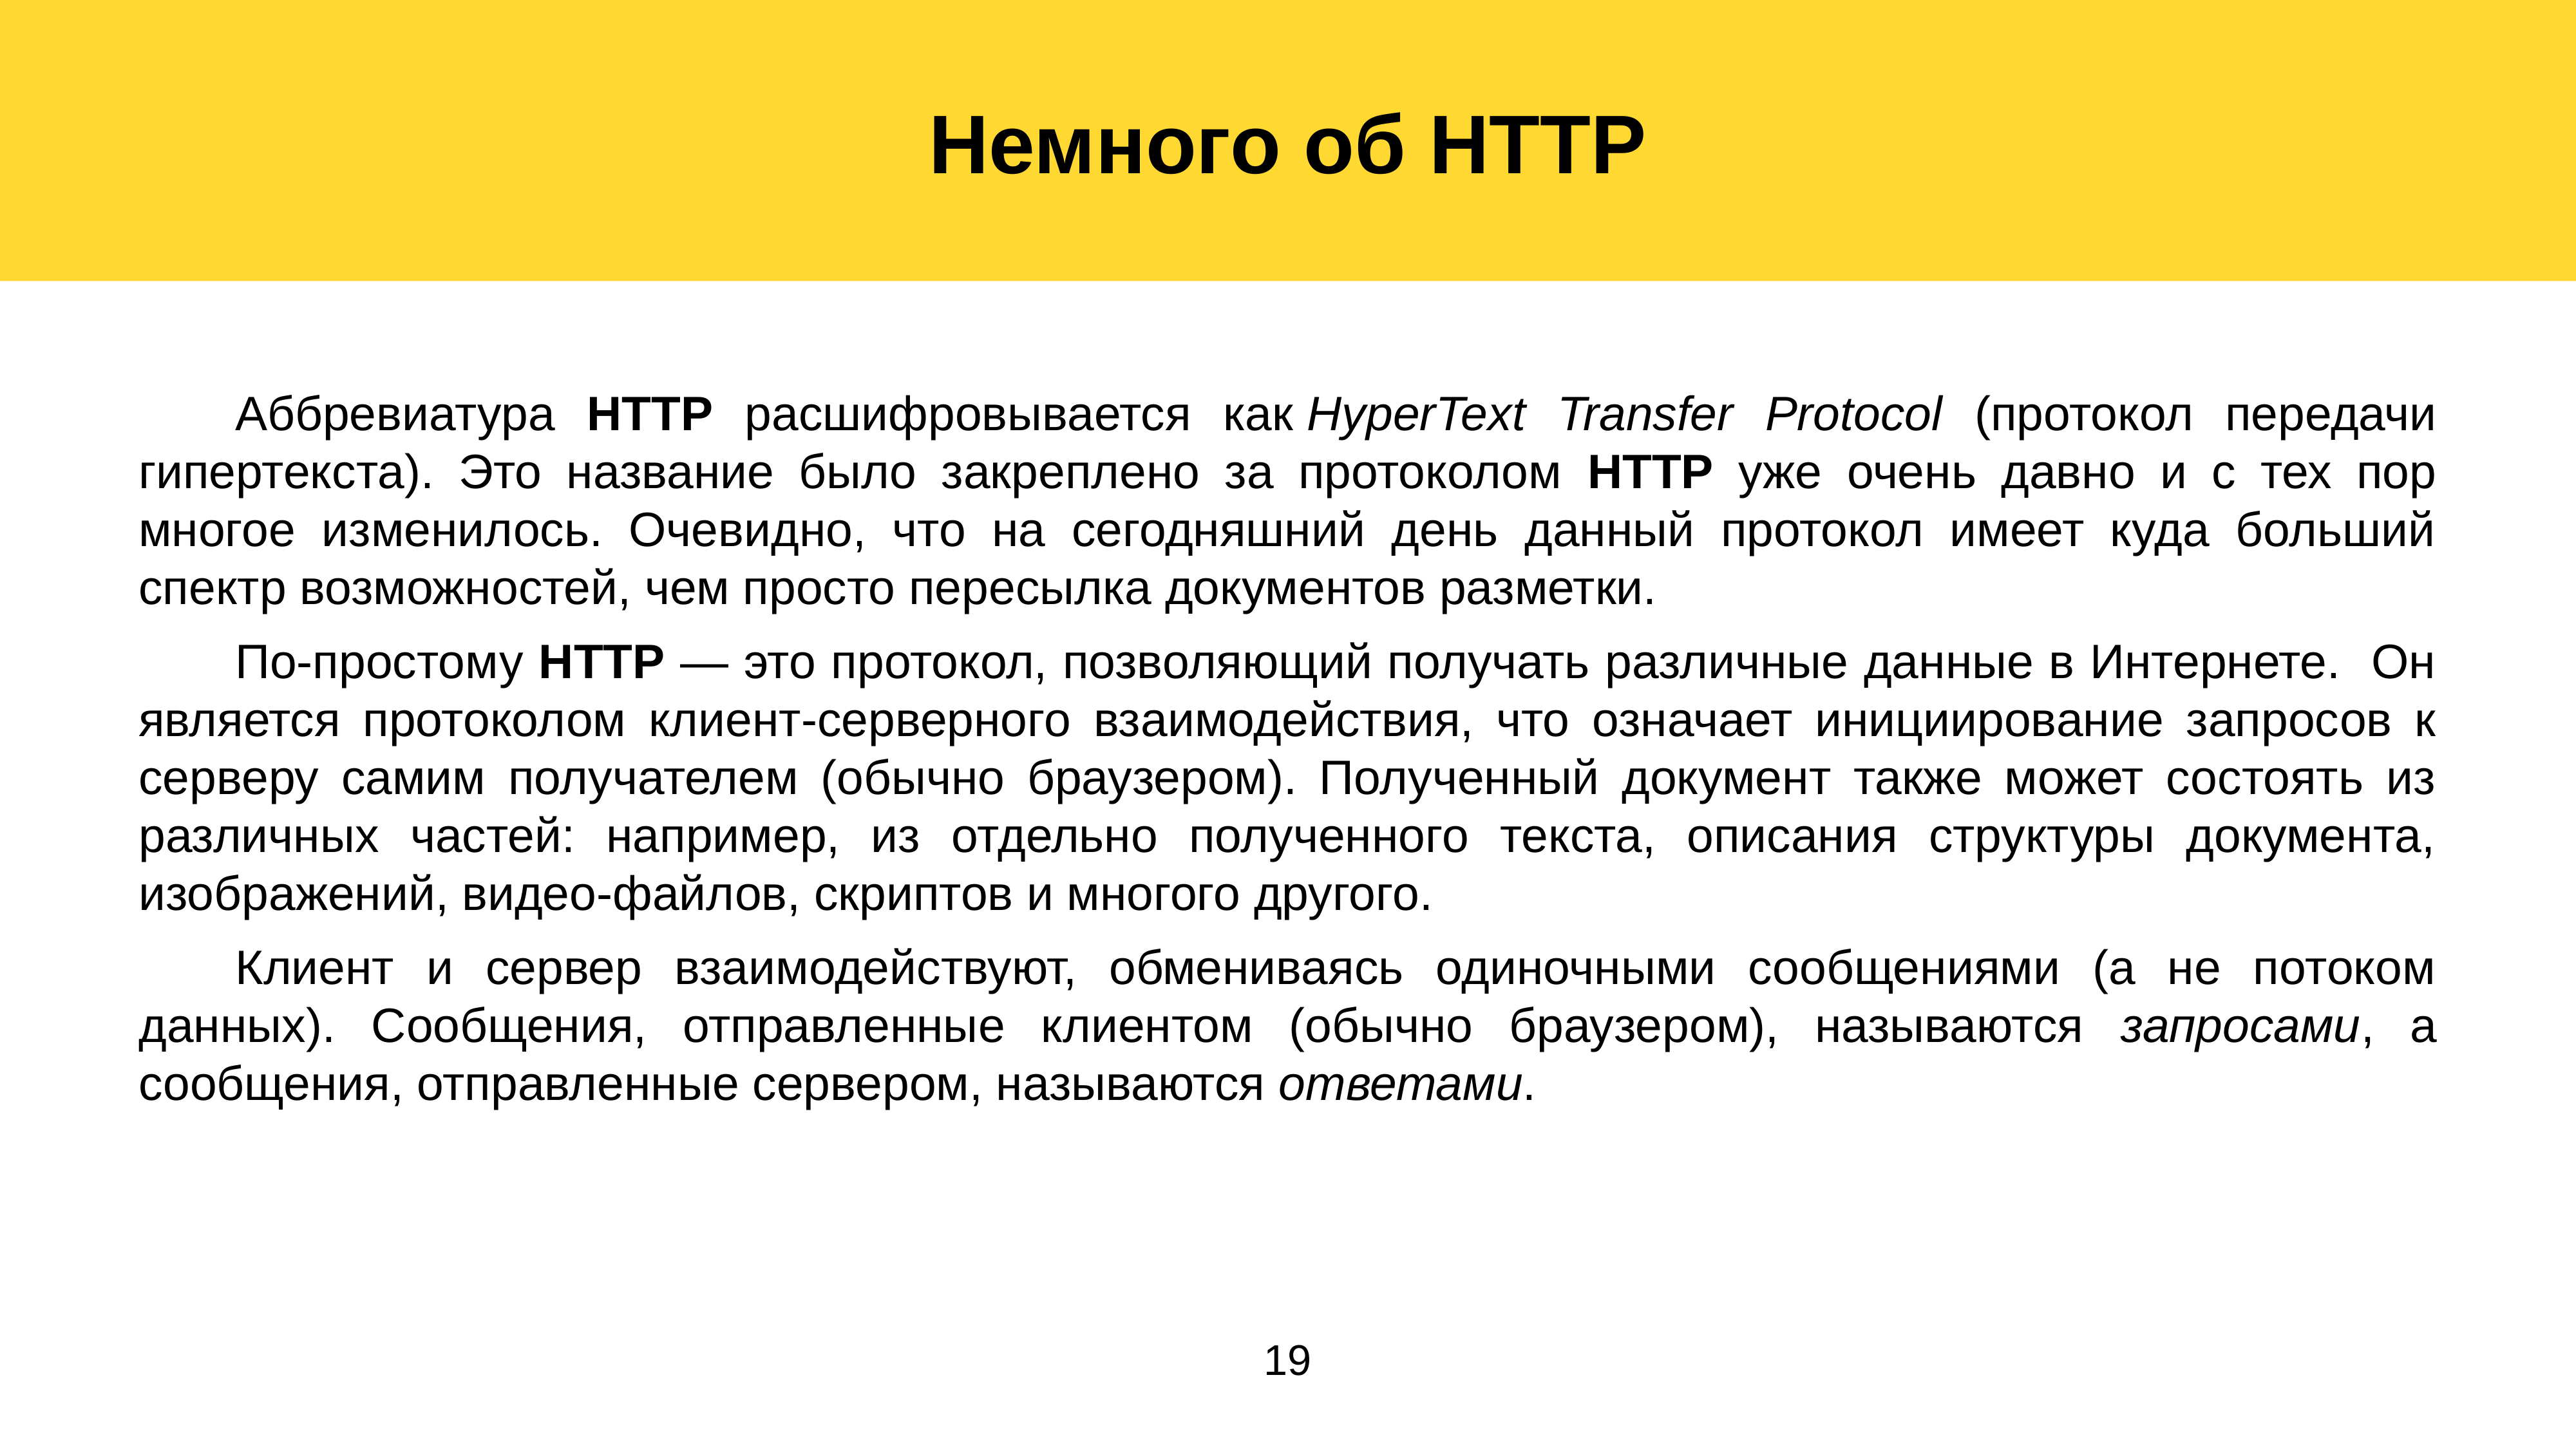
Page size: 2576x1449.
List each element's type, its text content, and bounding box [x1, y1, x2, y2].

list Аббревиатура HTTP расшифровывается как HyperText Transfer Protocol (протокол передачи гипертекста). Это название было закреплено за протоколом HTTP уже очень давно и с тех пор многое изменилось. Очевидно, что на сегодняшний день данный протокол имеет куда больший спектр возможностей, чем просто пересылка документов разметки. По-простому HTTP — это протокол, позволяющий получать различные данные в Интернете. Он является протоколом клиент-серверного взаимодействия, что означает инициирование запросов к серверу самим получателем (обычно браузером). Полученный документ также может состоять из различных частей: например, из отдельно полученного текста, описания структуры документа, изображений, видео-файлов, скриптов и многого другого. Клиент и сервер взаимодействуют, обмениваясь одиночными сообщениями (а не потоком данных). Сообщения, отправленные клиентом (обычно браузером), называются запросами, а сообщения, отправленные сервером, называются ответами. [130, 374, 2446, 1289]
list Немного об HTTP [0, 0, 2576, 281]
slide_number 19 [1258, 1327, 1318, 1390]
